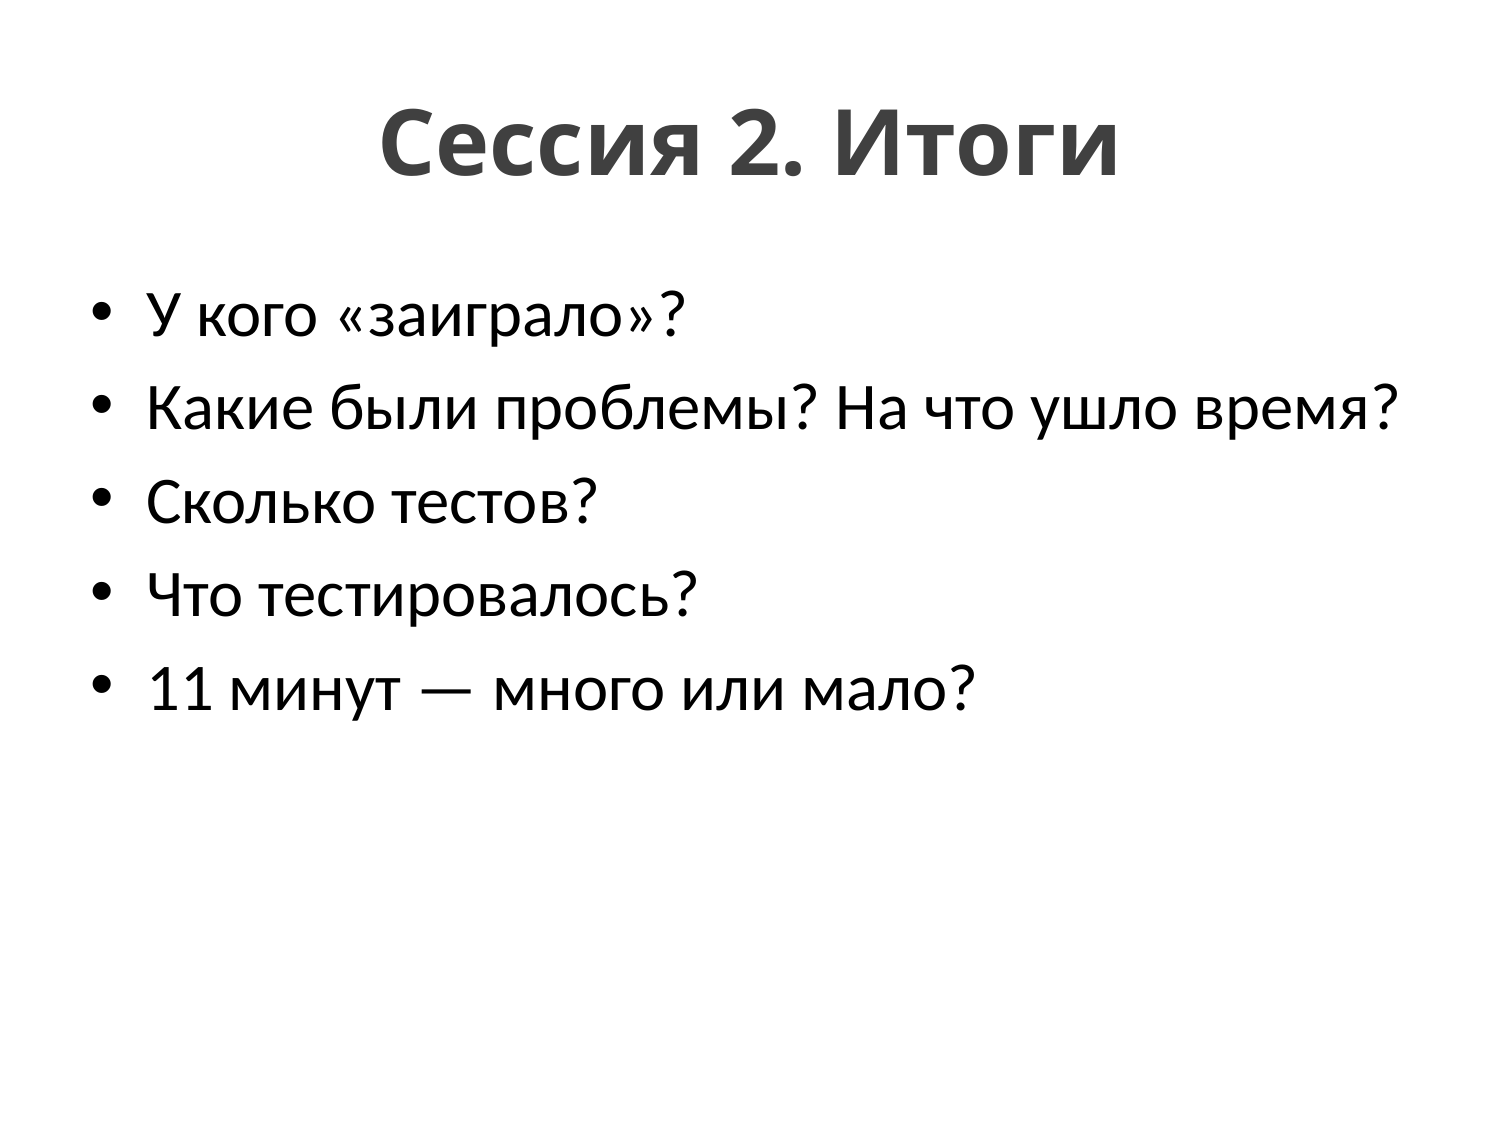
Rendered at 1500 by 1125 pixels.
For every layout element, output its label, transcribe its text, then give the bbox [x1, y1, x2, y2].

title Сессия 2. Итоги [75, 45, 1425, 233]
list У кого «заиграло»? Какие были проблемы? На что ушло время? Сколько тестов? Что тестировалось? 11 минут — много или мало? [75, 262, 1425, 1005]
